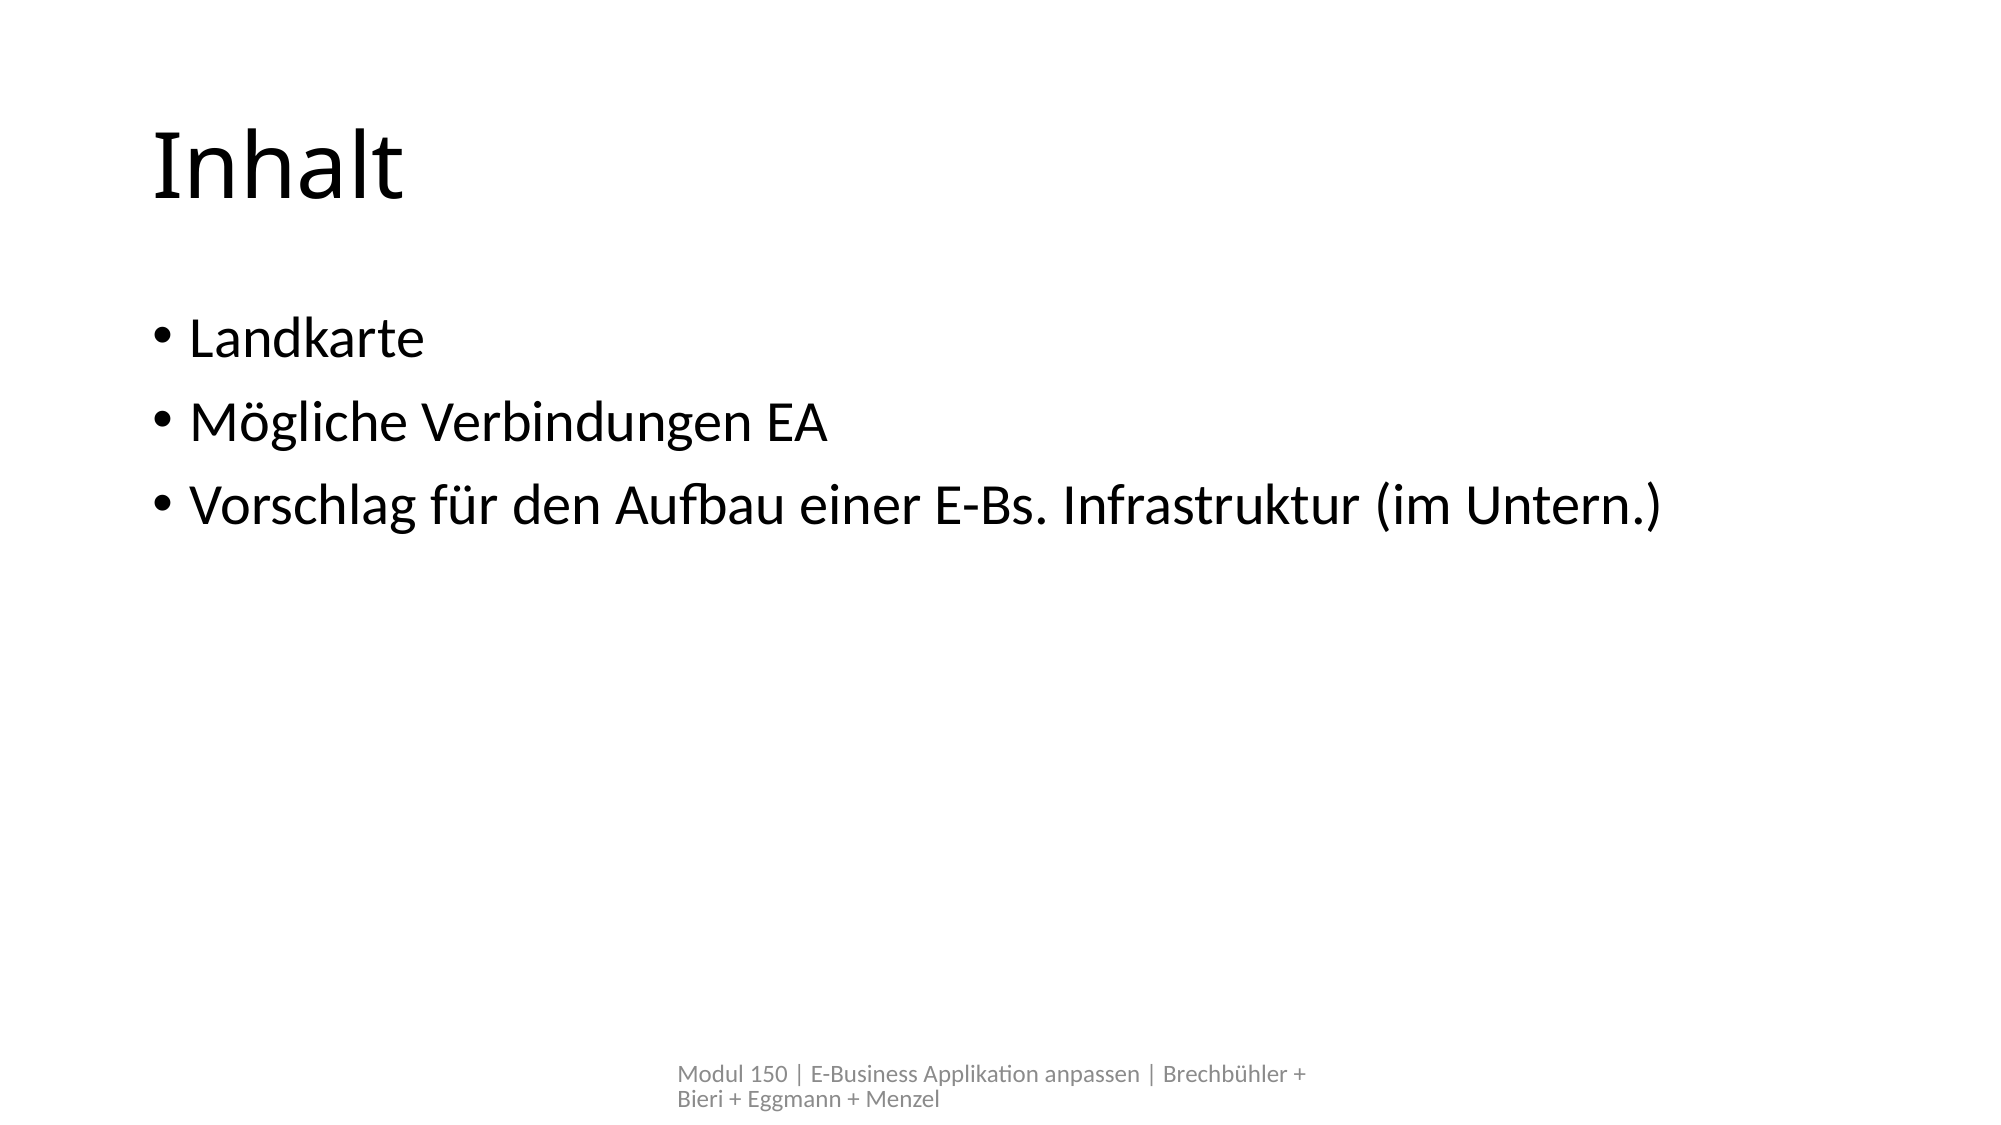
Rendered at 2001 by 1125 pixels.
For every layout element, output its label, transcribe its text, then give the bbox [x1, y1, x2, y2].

footer Modul 150 | E-Business Applikation anpassen | Brechbühler + Bieri + Eggmann + Menzel [662, 1042, 1338, 1103]
title Inhalt [137, 59, 1863, 278]
list Landkarte Mögliche Verbindungen EA Vorschlag für den Aufbau einer E-Bs. Infrastruktur (im Untern.) [137, 299, 1863, 1014]
